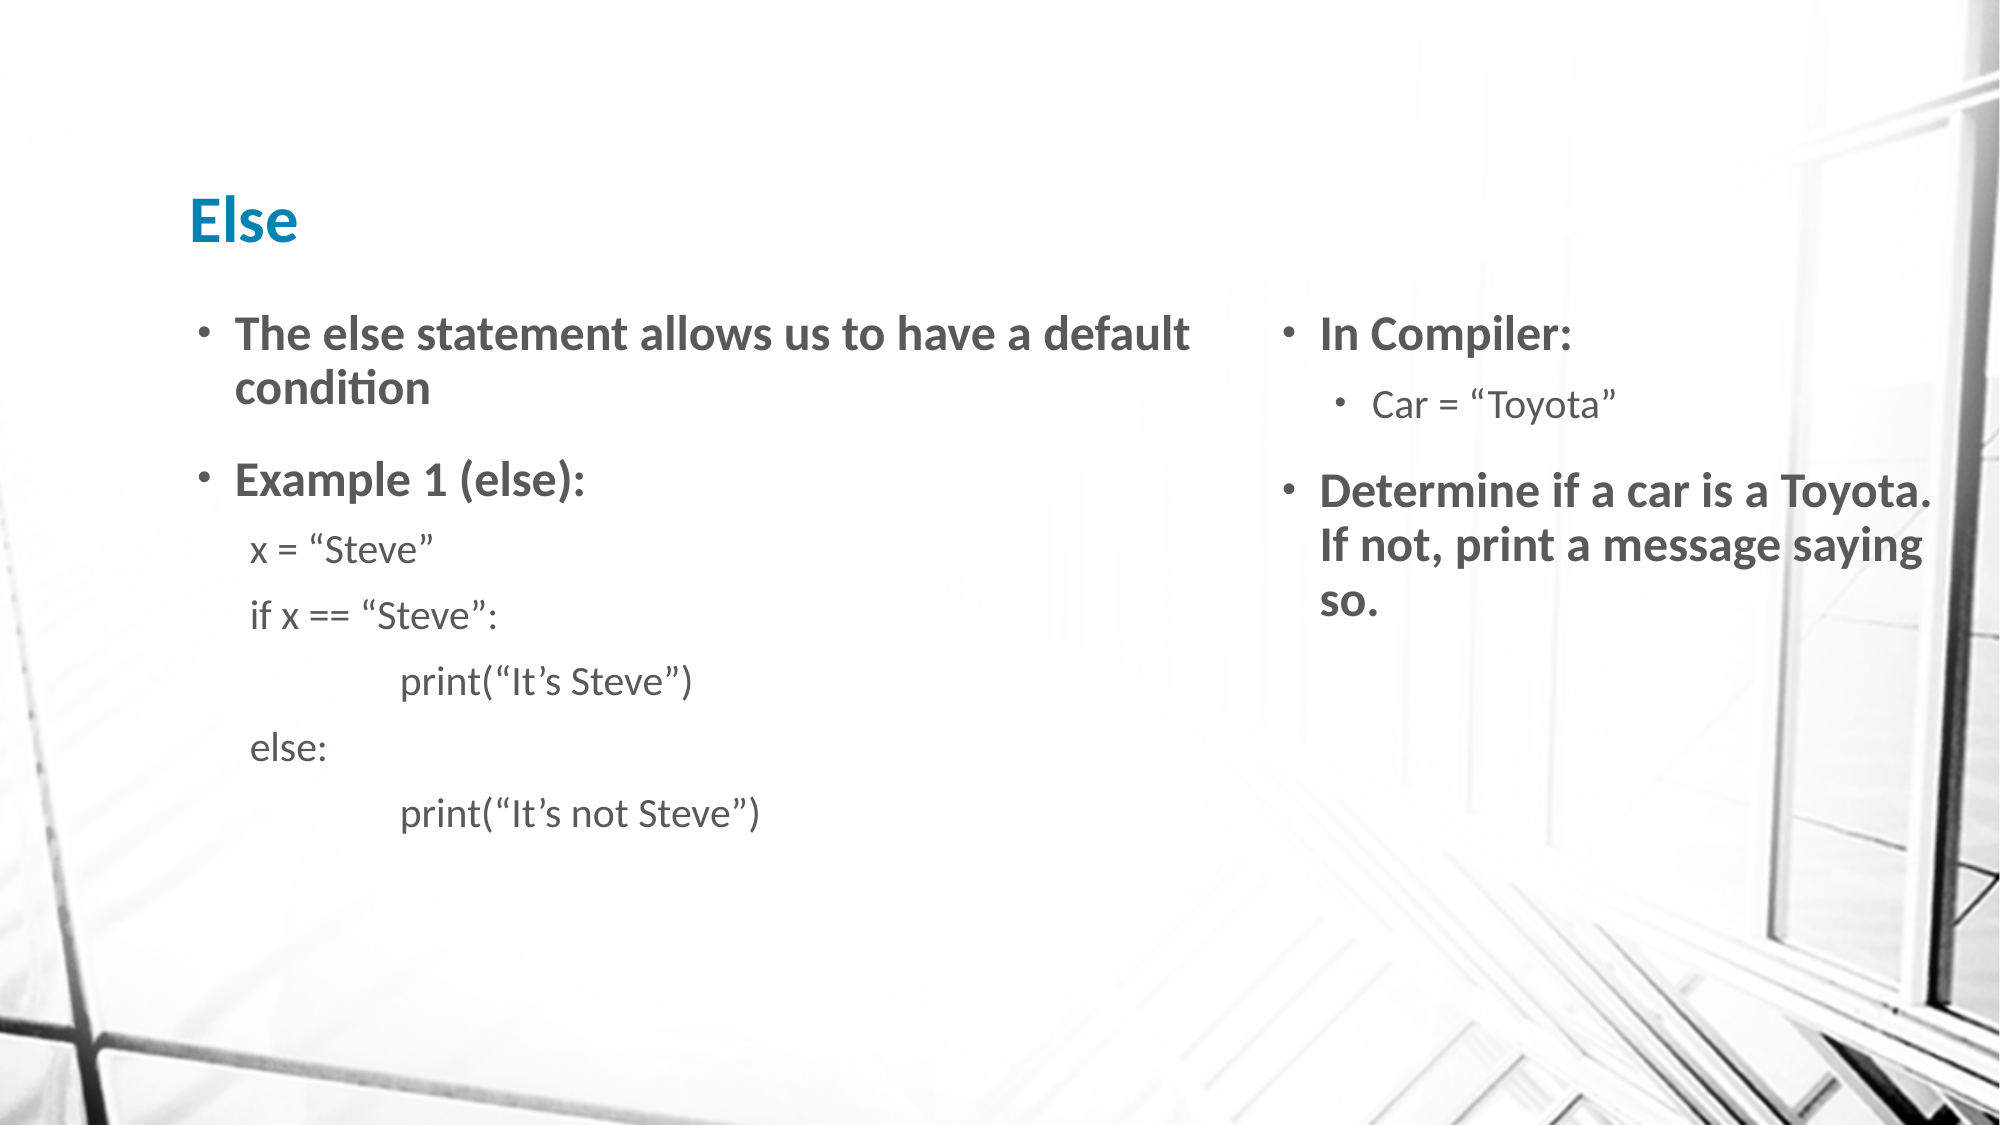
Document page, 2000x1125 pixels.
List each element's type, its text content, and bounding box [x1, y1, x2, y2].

list The else statement allows us to have a default condition Example 1 (else): x = “Steve” if x == “Steve”: print(“It’s Steve”) else: print(“It’s not Steve”) [174, 299, 1225, 988]
text_box In Compiler: Car = “Toyota” Determine if a car is a Toyota. If not, print a message saying so. [1259, 299, 1969, 988]
picture [0, 0, 2000, 1125]
title Else [174, 87, 1600, 263]
